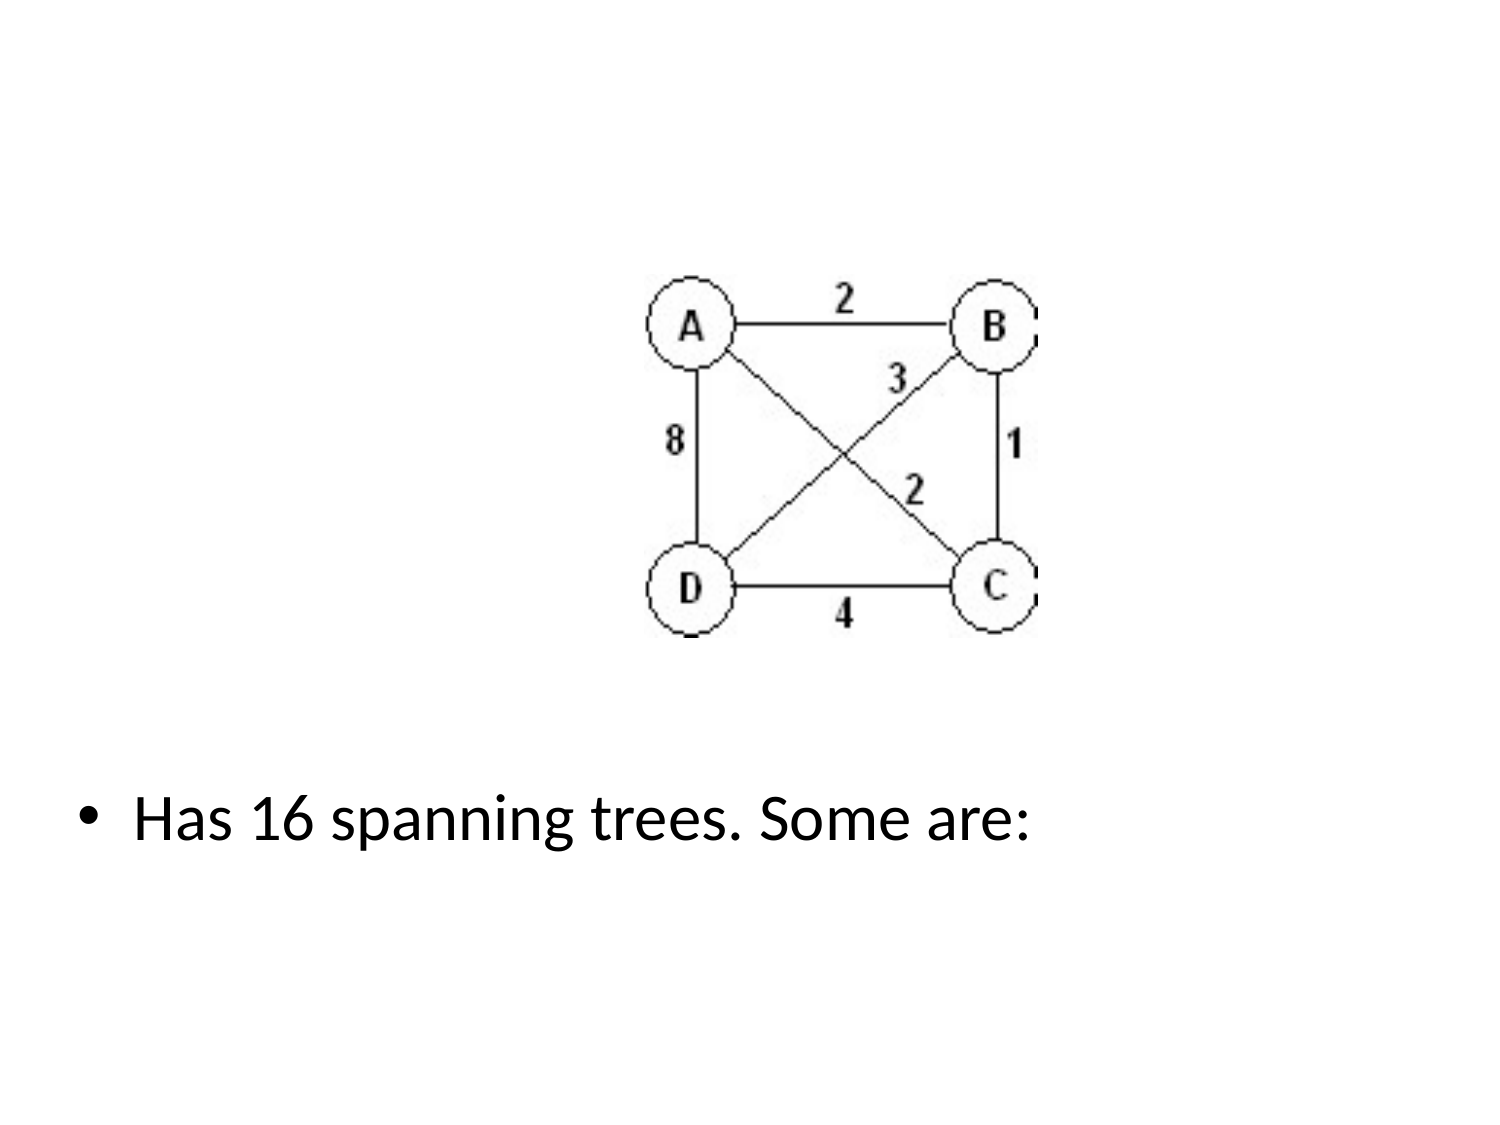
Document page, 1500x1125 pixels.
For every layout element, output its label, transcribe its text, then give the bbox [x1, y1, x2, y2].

list Has 16 spanning trees. Some are: [62, 299, 1413, 1043]
picture [644, 274, 1038, 638]
